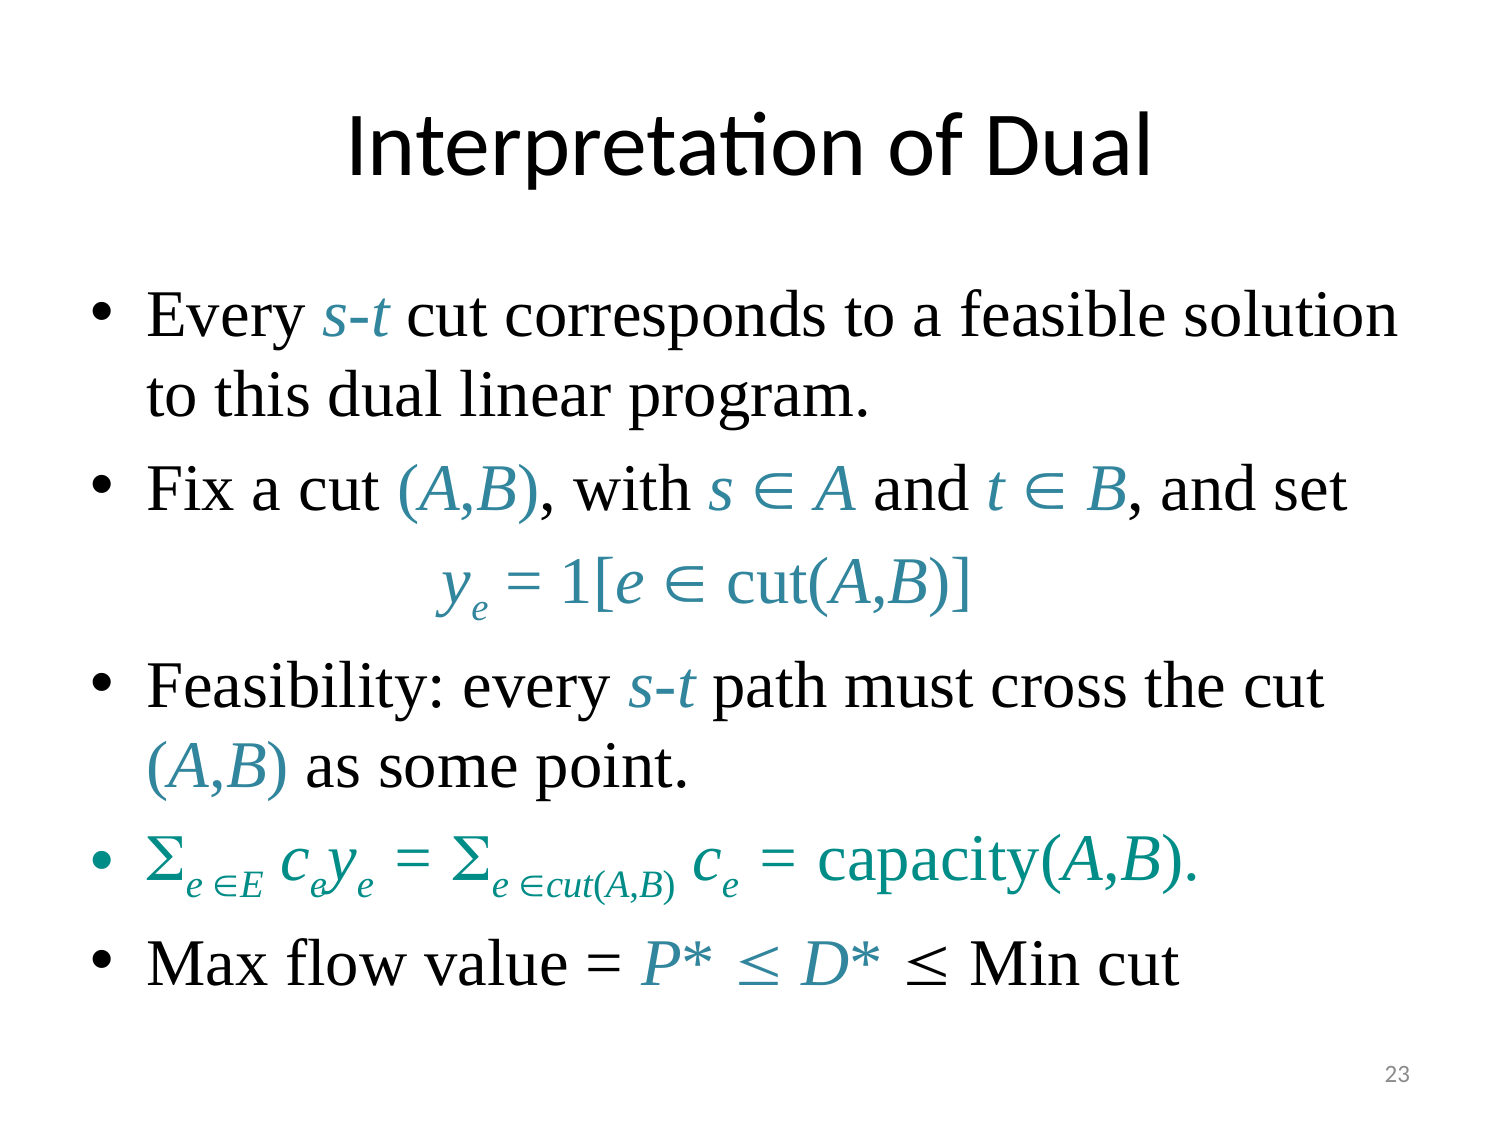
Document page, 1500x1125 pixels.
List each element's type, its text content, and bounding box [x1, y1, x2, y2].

list Every s-t cut corresponds to a feasible solution to this dual linear program. Fix a cut (A,B), with s  A and t  B, and set ye = 1[e  cut(A,B)] Feasibility: every s-t path must cross the cut (A,B) as some point. e E ceye = e cut(A,B) ce = capacity(A,B). Max flow value = P*  D*  Min cut [75, 262, 1425, 1005]
title Interpretation of Dual [75, 45, 1425, 233]
slide_number 23 [1074, 1042, 1425, 1103]
